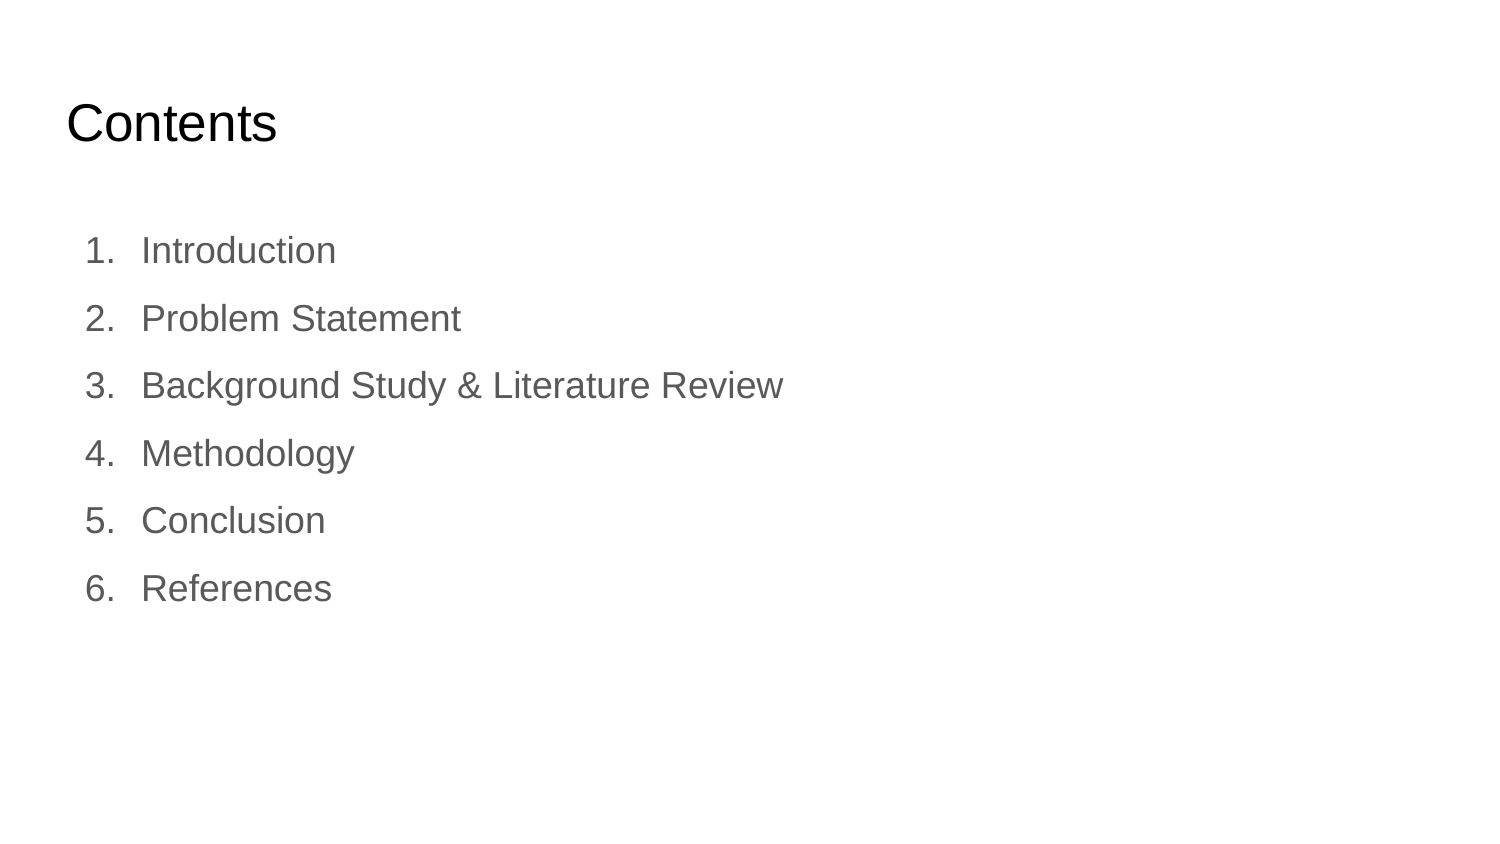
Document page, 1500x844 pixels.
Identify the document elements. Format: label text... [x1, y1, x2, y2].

title Contents [51, 72, 1449, 167]
list Introduction Problem Statement Background Study & Literature Review Methodology Conclusion References [51, 189, 1449, 750]
